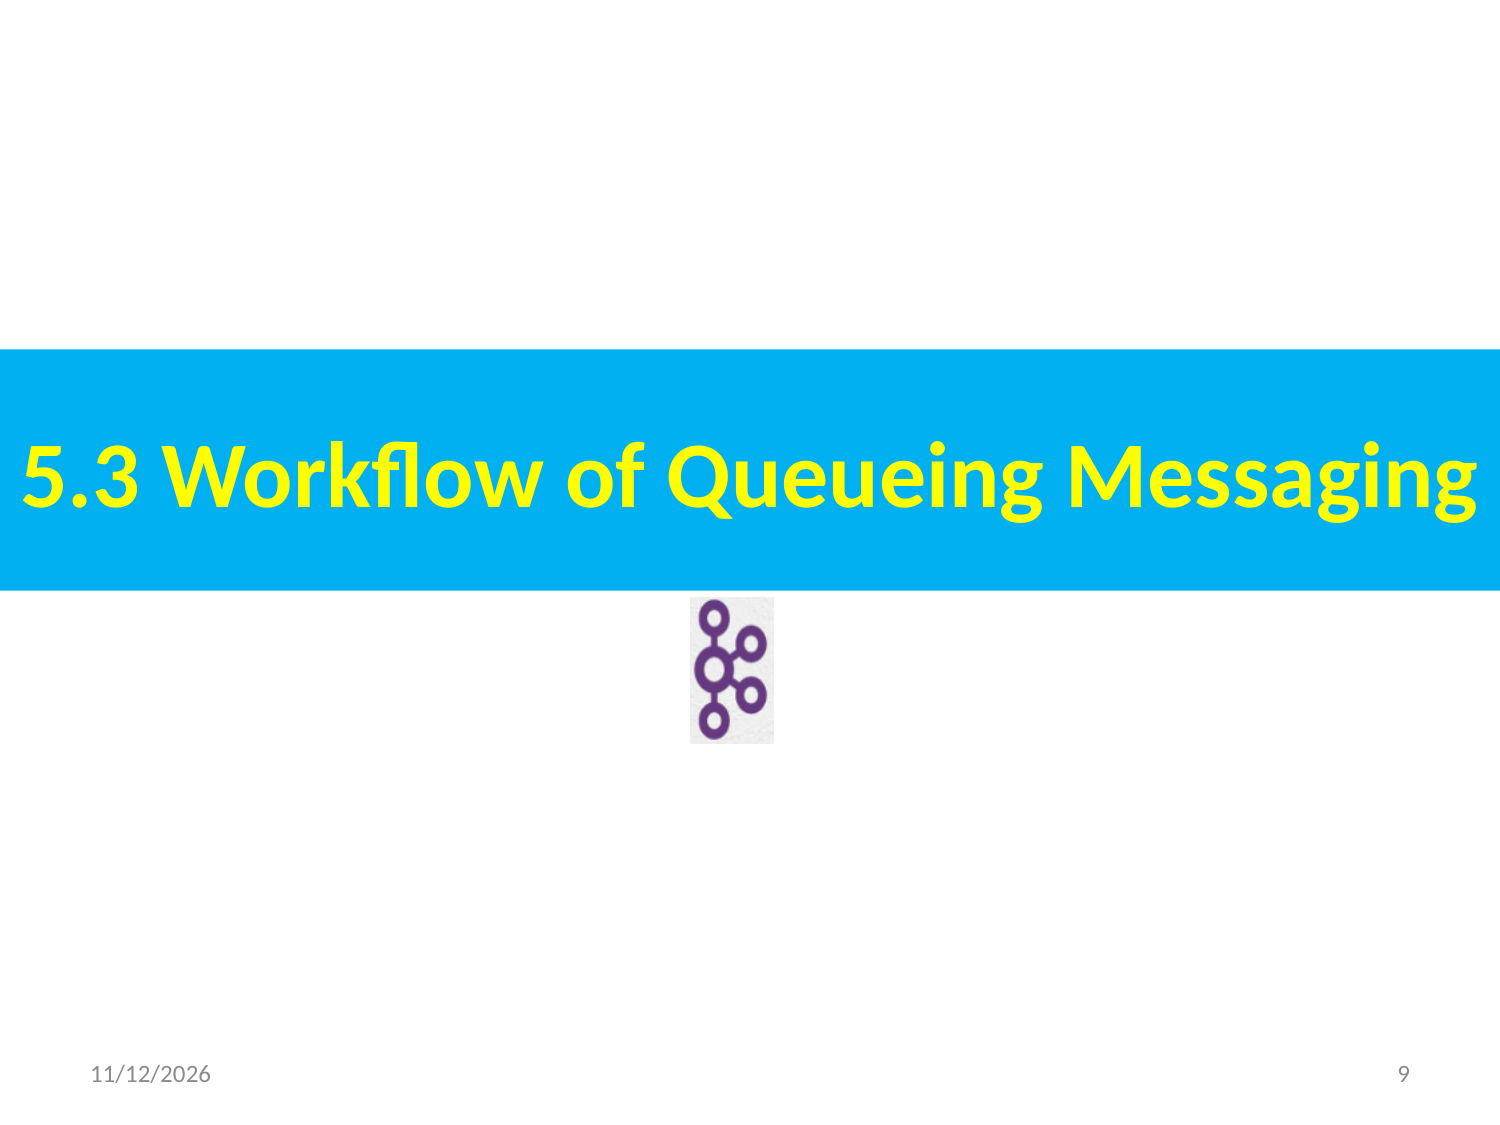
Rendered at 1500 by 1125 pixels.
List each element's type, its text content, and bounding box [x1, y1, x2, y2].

slide_number 9 [1074, 1042, 1425, 1103]
picture [690, 597, 774, 744]
title 5.3 Workflow of Queueing Messaging [0, 349, 1500, 591]
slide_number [75, 1042, 425, 1103]
